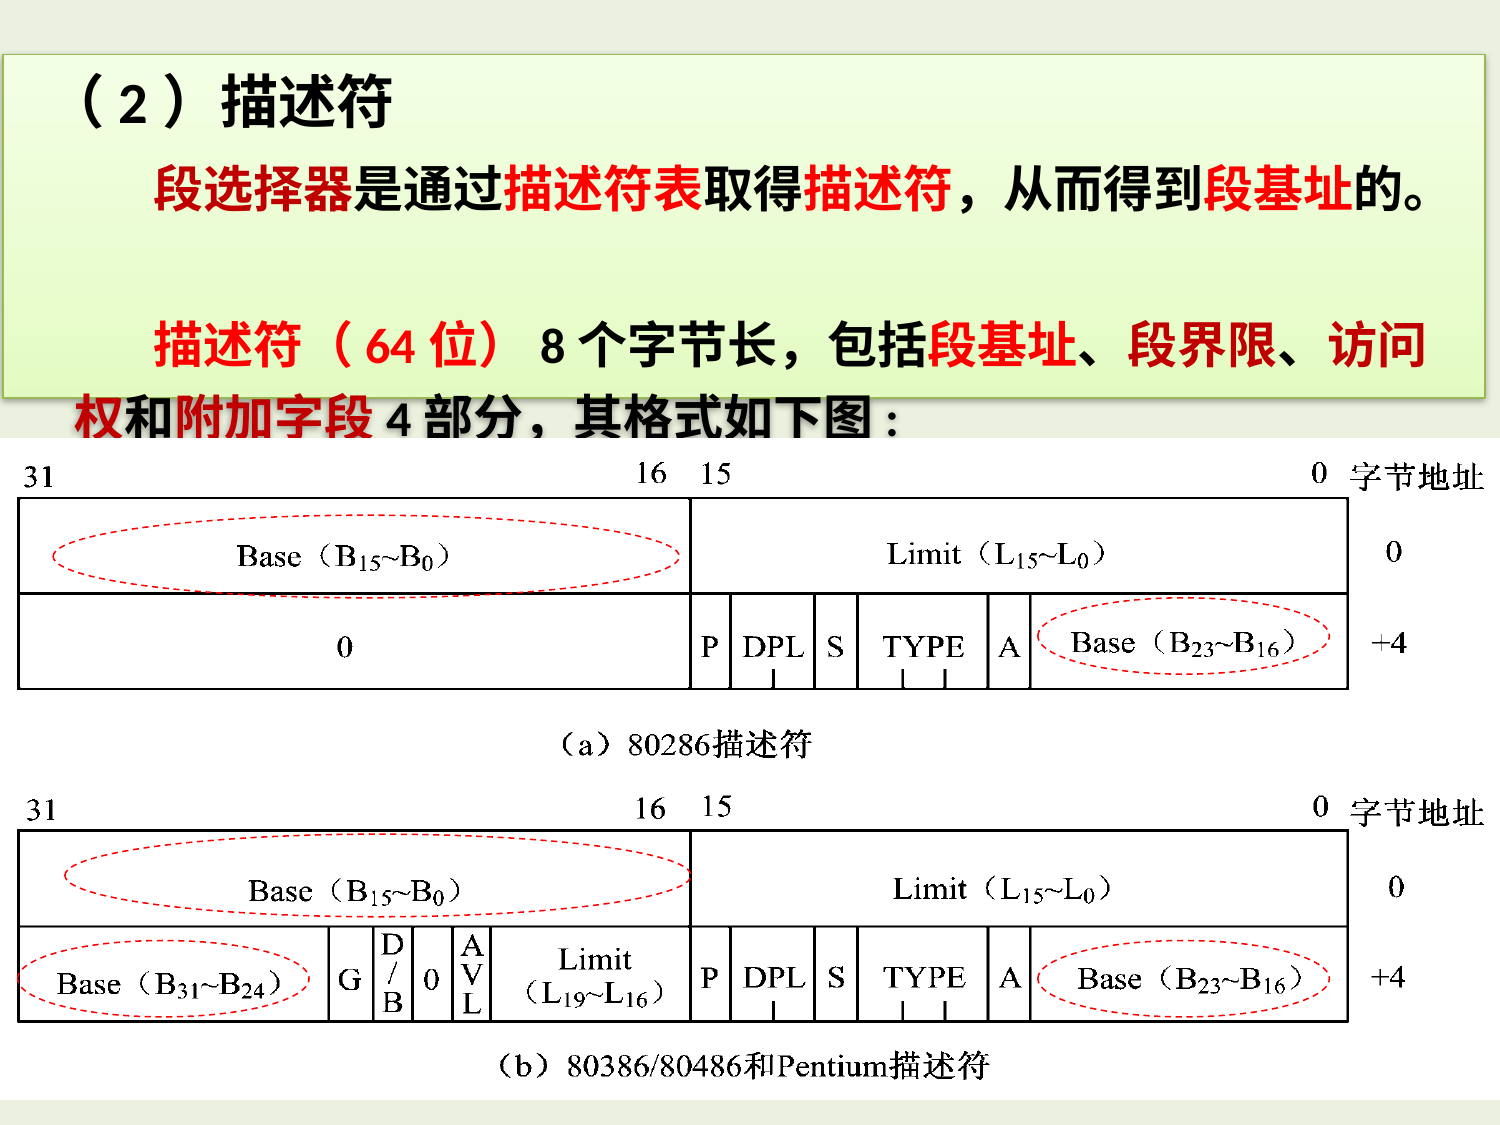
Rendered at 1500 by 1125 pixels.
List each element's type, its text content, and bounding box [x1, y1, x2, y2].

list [0, 438, 1500, 1101]
list （2）描述符 段选择器是通过描述符表取得描述符，从而得到段基址的。 描述符（64位）8个字节长，包括段基址、段界限、访问权和附加字段4部分，其格式如下图: [2, 54, 1486, 399]
